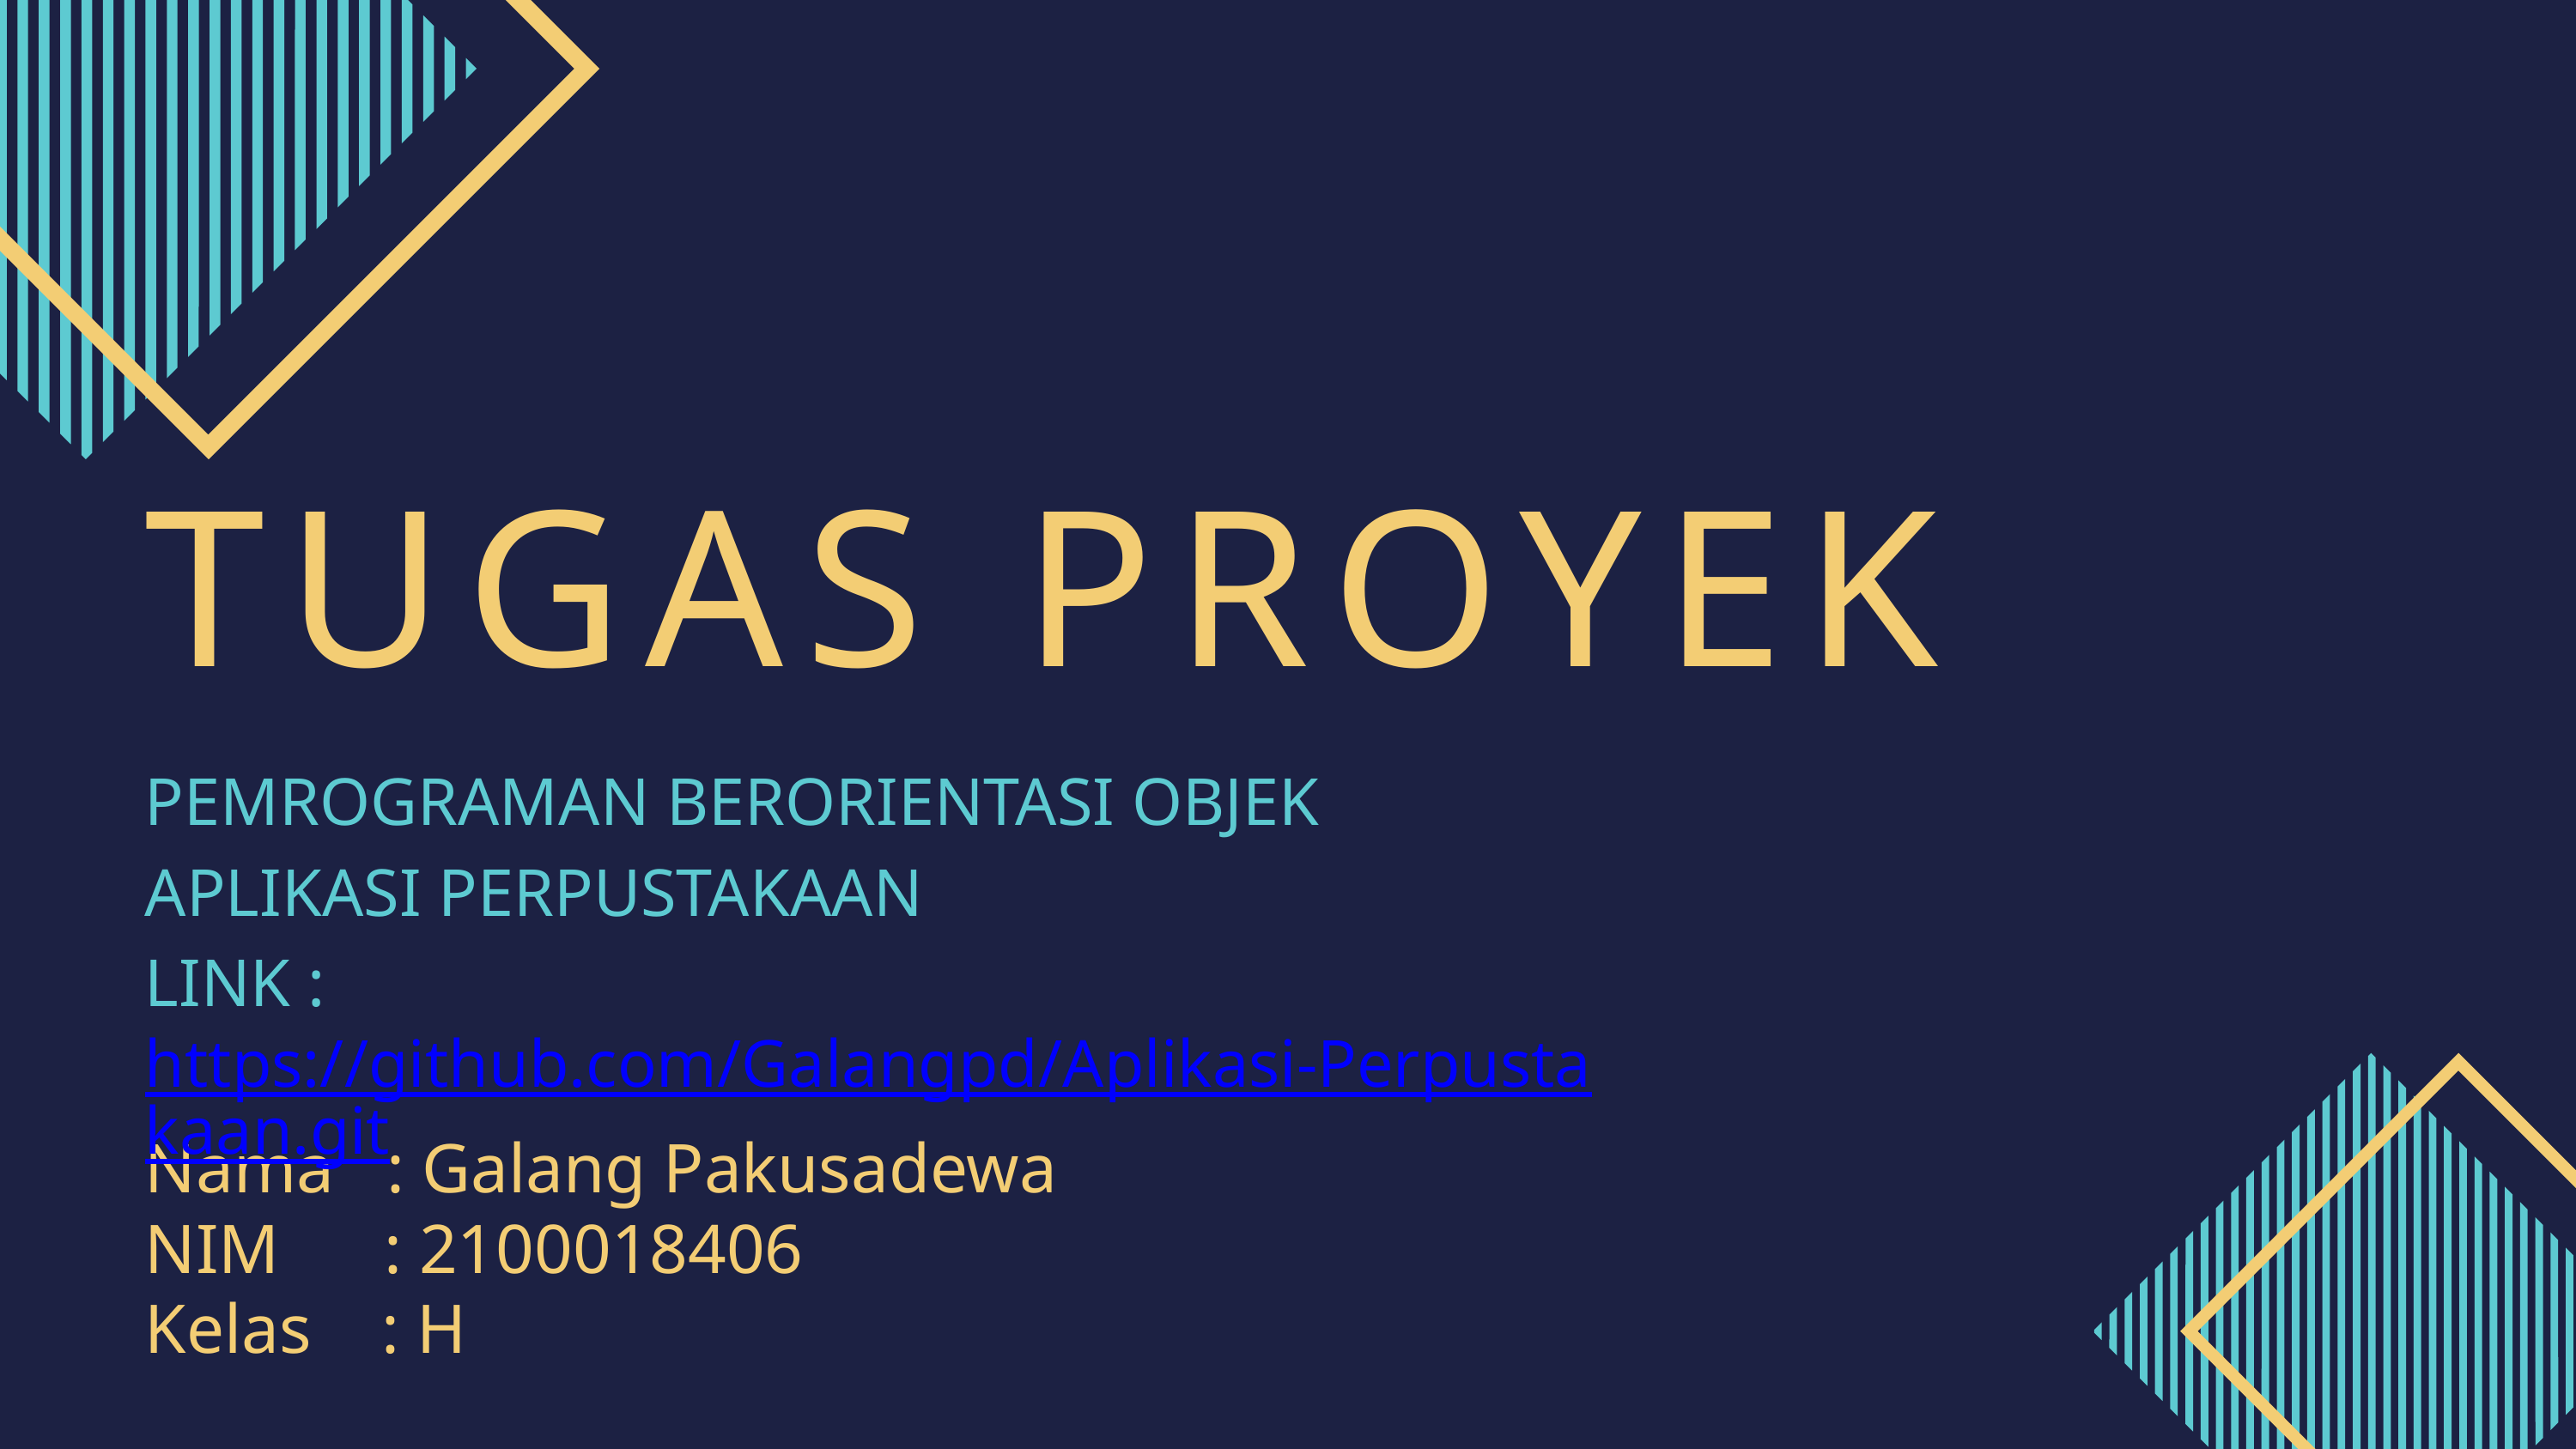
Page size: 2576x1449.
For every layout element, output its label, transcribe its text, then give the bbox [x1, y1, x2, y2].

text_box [0, 0, 600, 460]
text_box Nama : Galang Pakusadewa NIM : 2100018406 Kelas : H [144, 1198, 1123, 1367]
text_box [144, 469, 2190, 1189]
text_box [2093, 1052, 2576, 1449]
